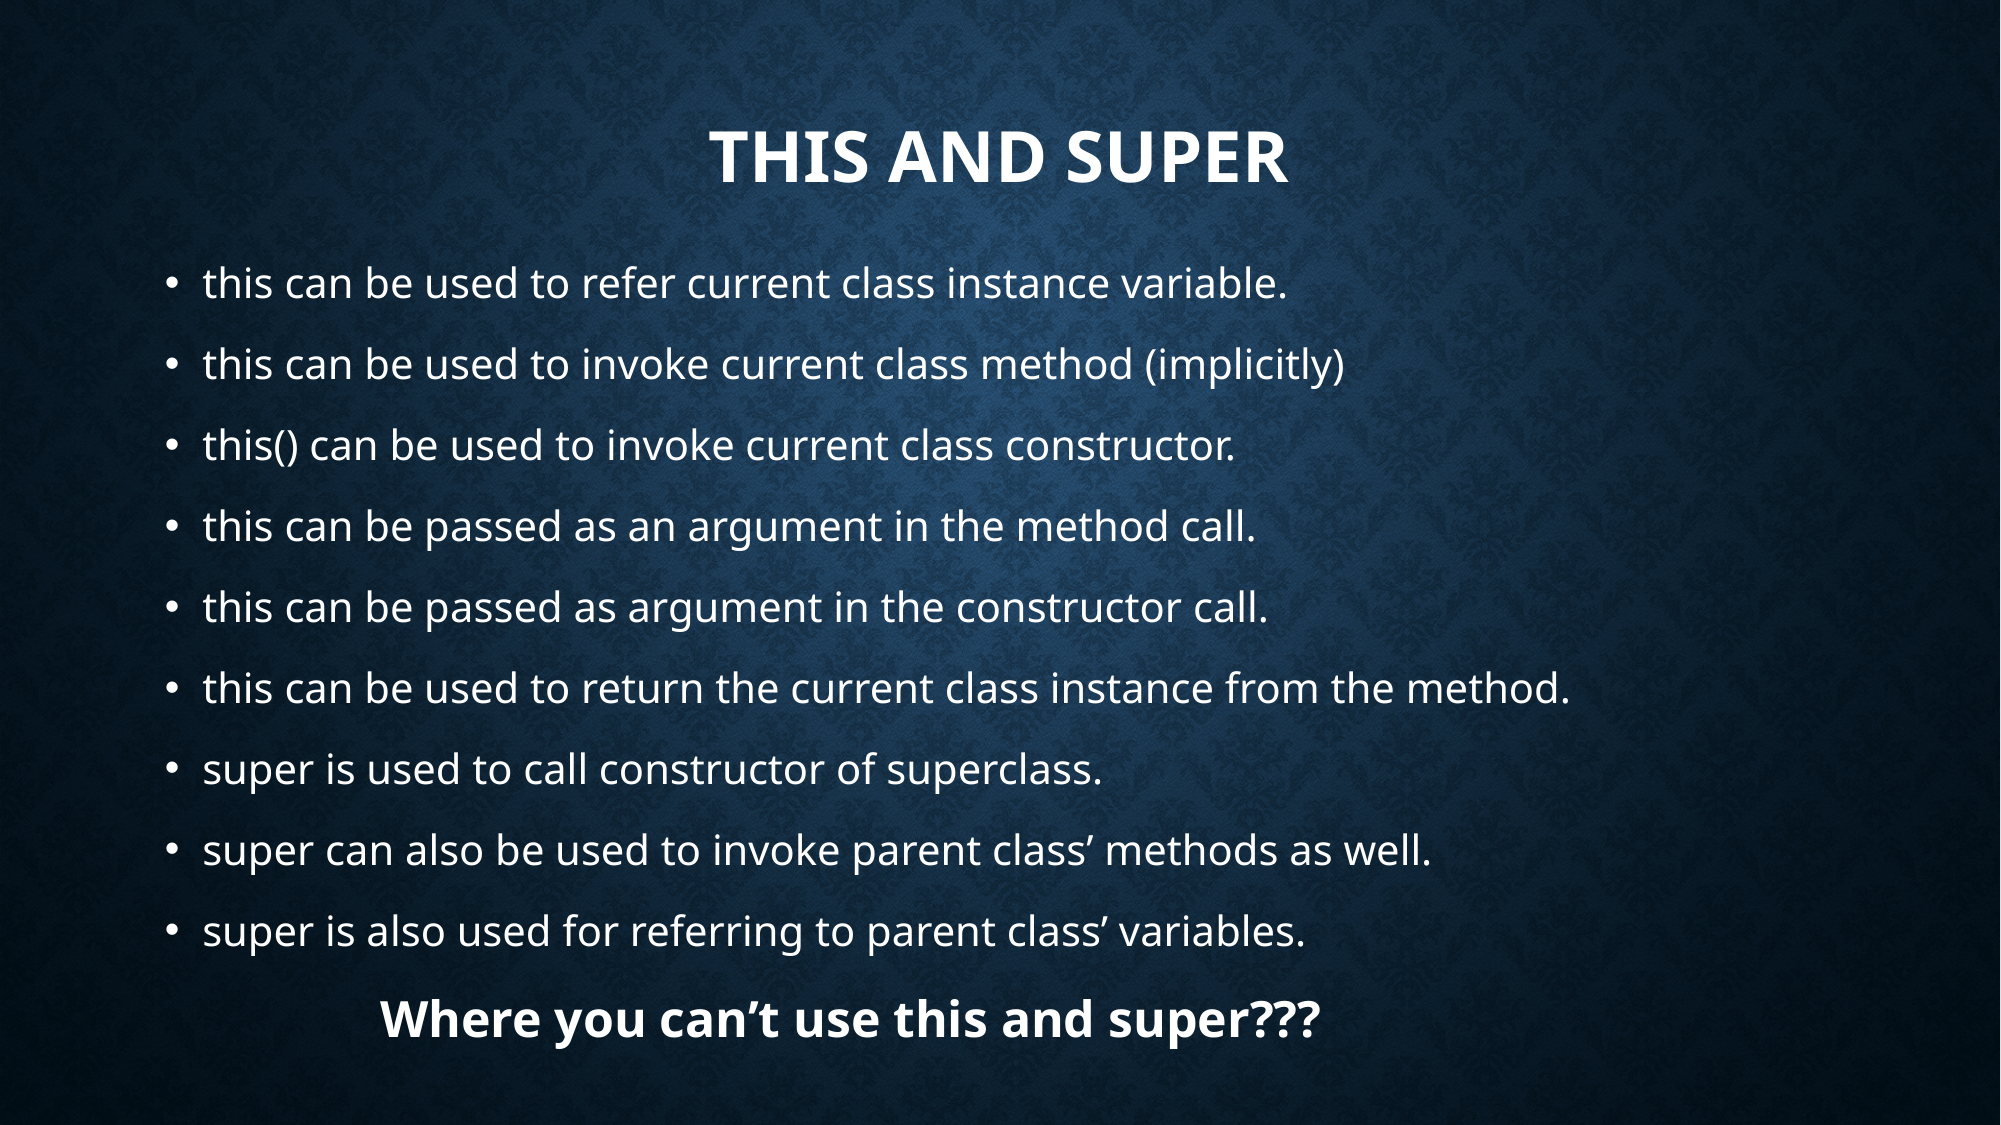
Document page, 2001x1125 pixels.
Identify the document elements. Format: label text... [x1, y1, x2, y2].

title This and super [149, 47, 1849, 239]
list this can be used to refer current class instance variable. this can be used to invoke current class method (implicitly) this() can be used to invoke current class constructor. this can be passed as an argument in the method call. this can be passed as argument in the constructor call. this can be used to return the current class instance from the method. super is used to call constructor of superclass. super can also be used to invoke parent class’ methods as well. super is also used for referring to parent class’ variables. Where you can’t use this and super??? [149, 239, 1849, 1075]
